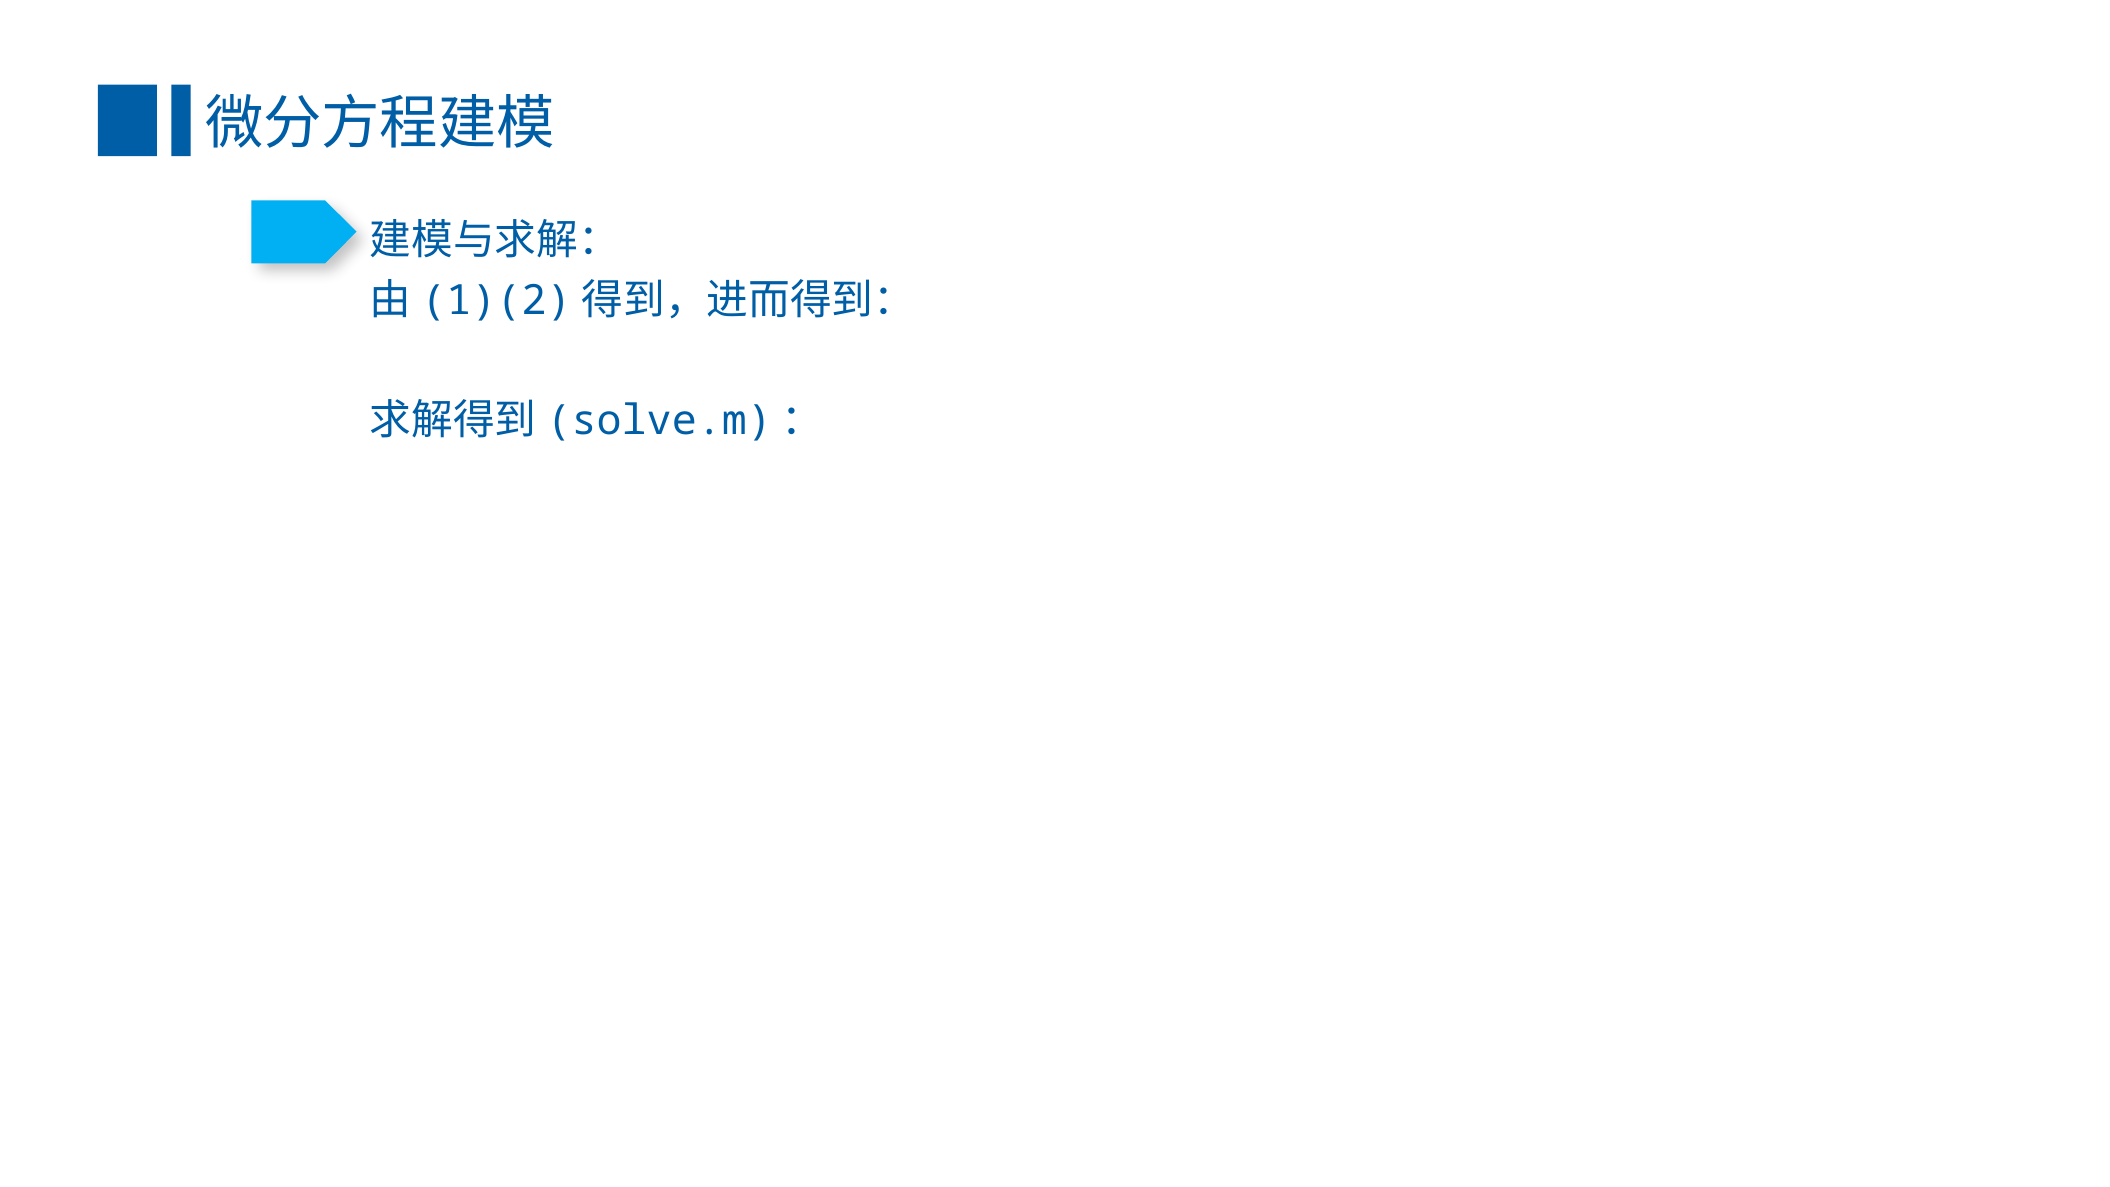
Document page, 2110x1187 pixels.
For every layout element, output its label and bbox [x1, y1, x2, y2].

text_box [97, 77, 986, 164]
text_box [250, 199, 358, 265]
